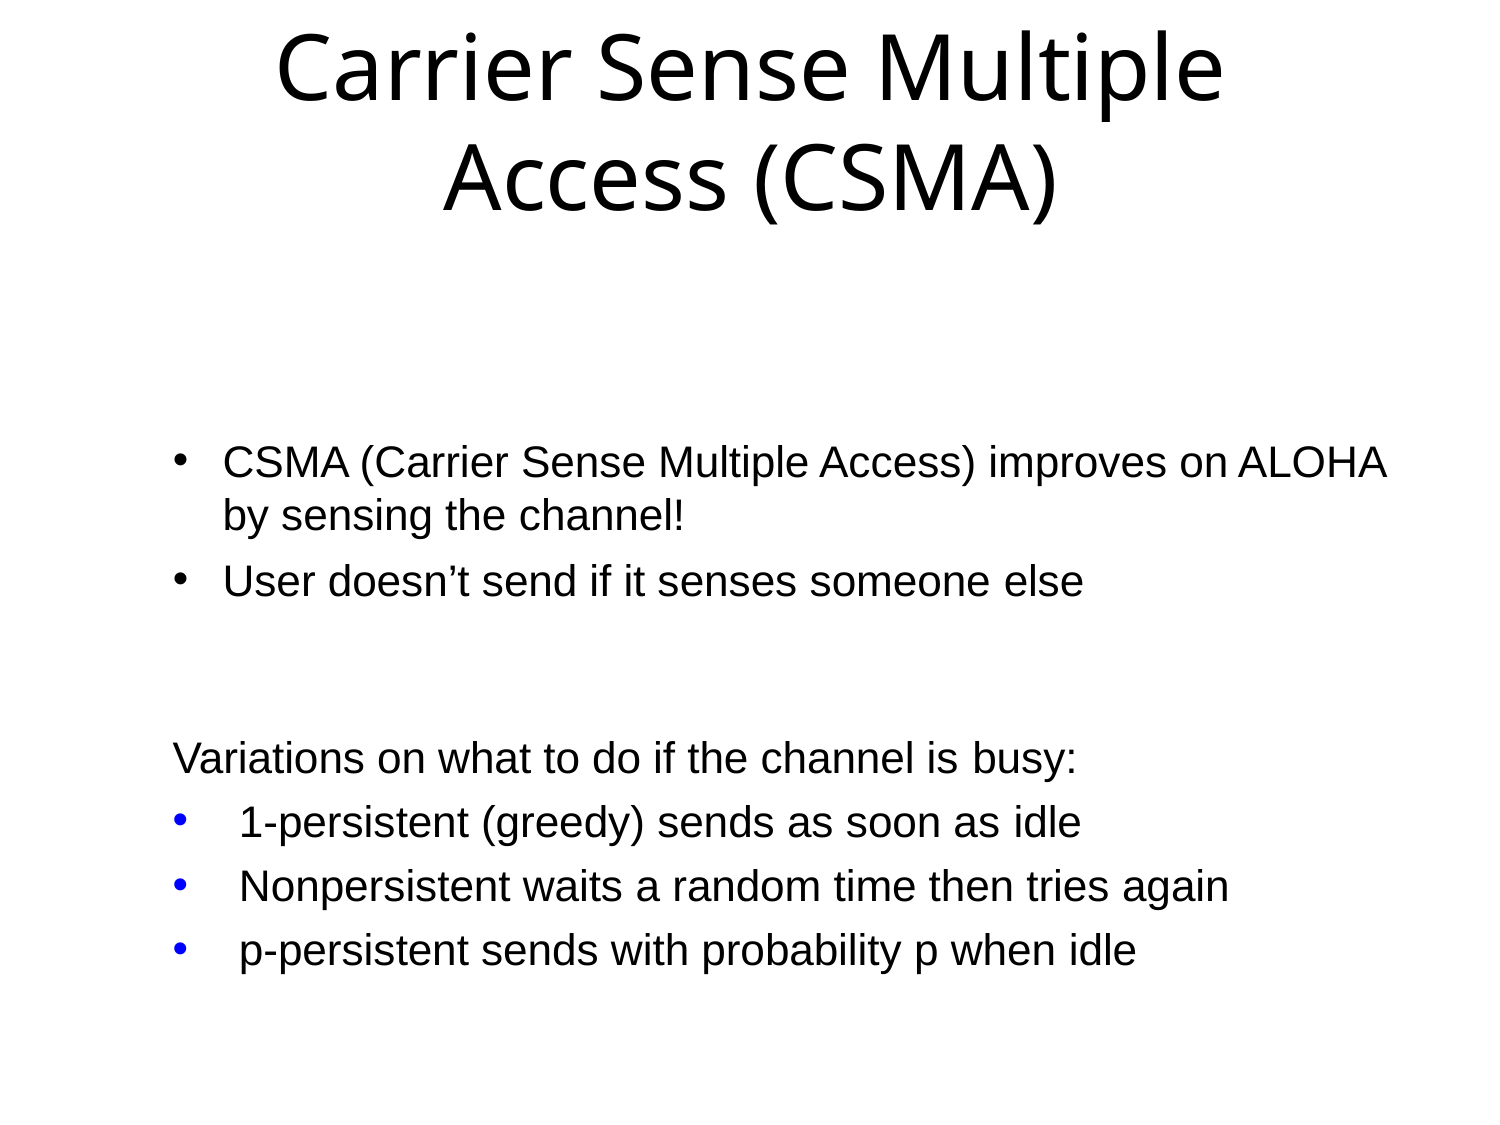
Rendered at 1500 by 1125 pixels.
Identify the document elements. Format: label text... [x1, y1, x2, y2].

text_box [88, 349, 1412, 492]
title Carrier Sense Multiple Access (CSMA) [170, 7, 1329, 230]
text_box CSMA (Carrier Sense Multiple Access) improves on ALOHA by sensing the channel! User doesn’t send if it senses someone else Variations on what to do if the channel is busy: 1-persistent (greedy) sends as soon as idle Nonpersistent waits a random time then tries again p-persistent sends with probability p when idle [170, 420, 1393, 975]
